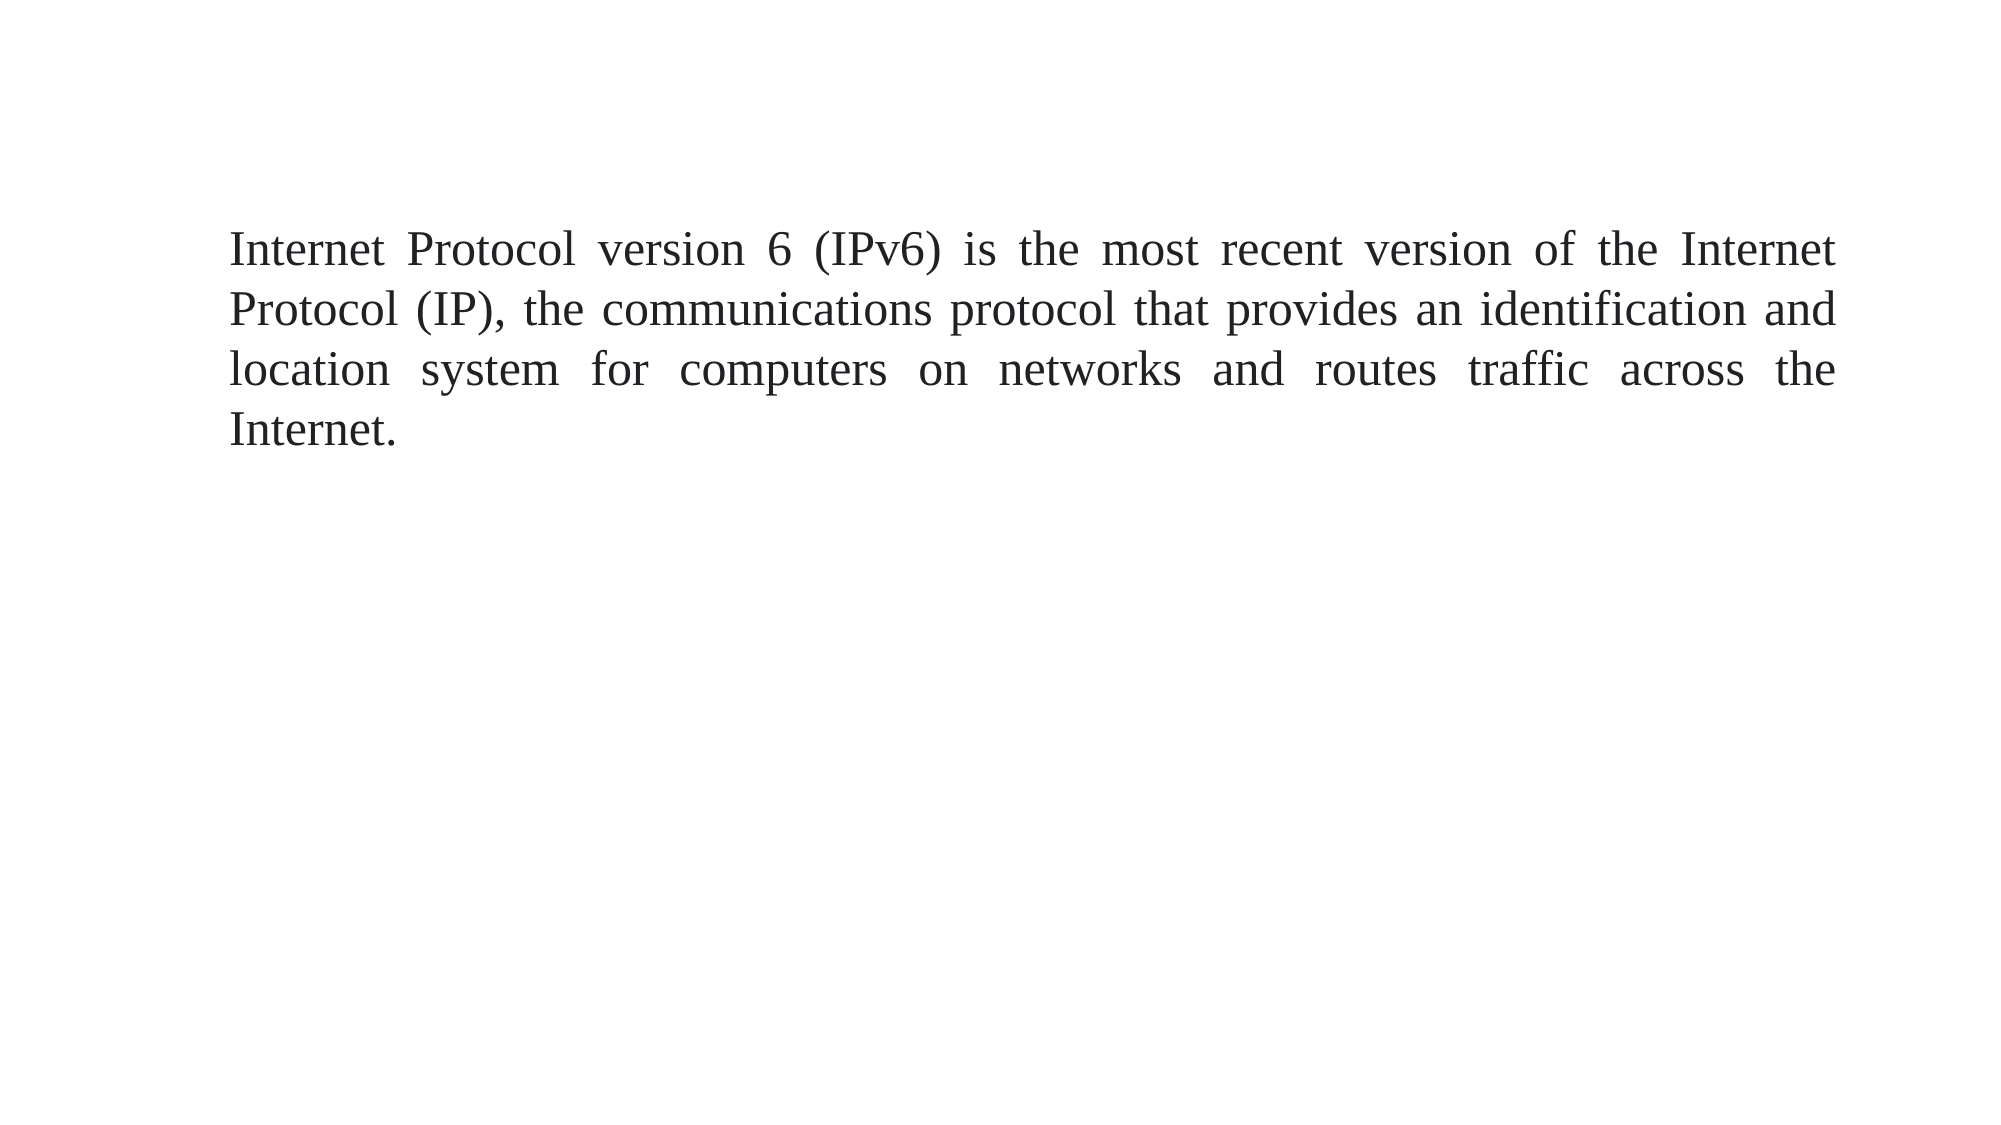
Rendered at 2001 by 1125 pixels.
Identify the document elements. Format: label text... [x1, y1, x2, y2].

text_box Internet Protocol version 6 (IPv6) is the most recent version of the Internet Protocol (IP), the communications protocol that provides an identification and location system for computers on networks and routes traffic across the Internet. [214, 208, 1853, 463]
